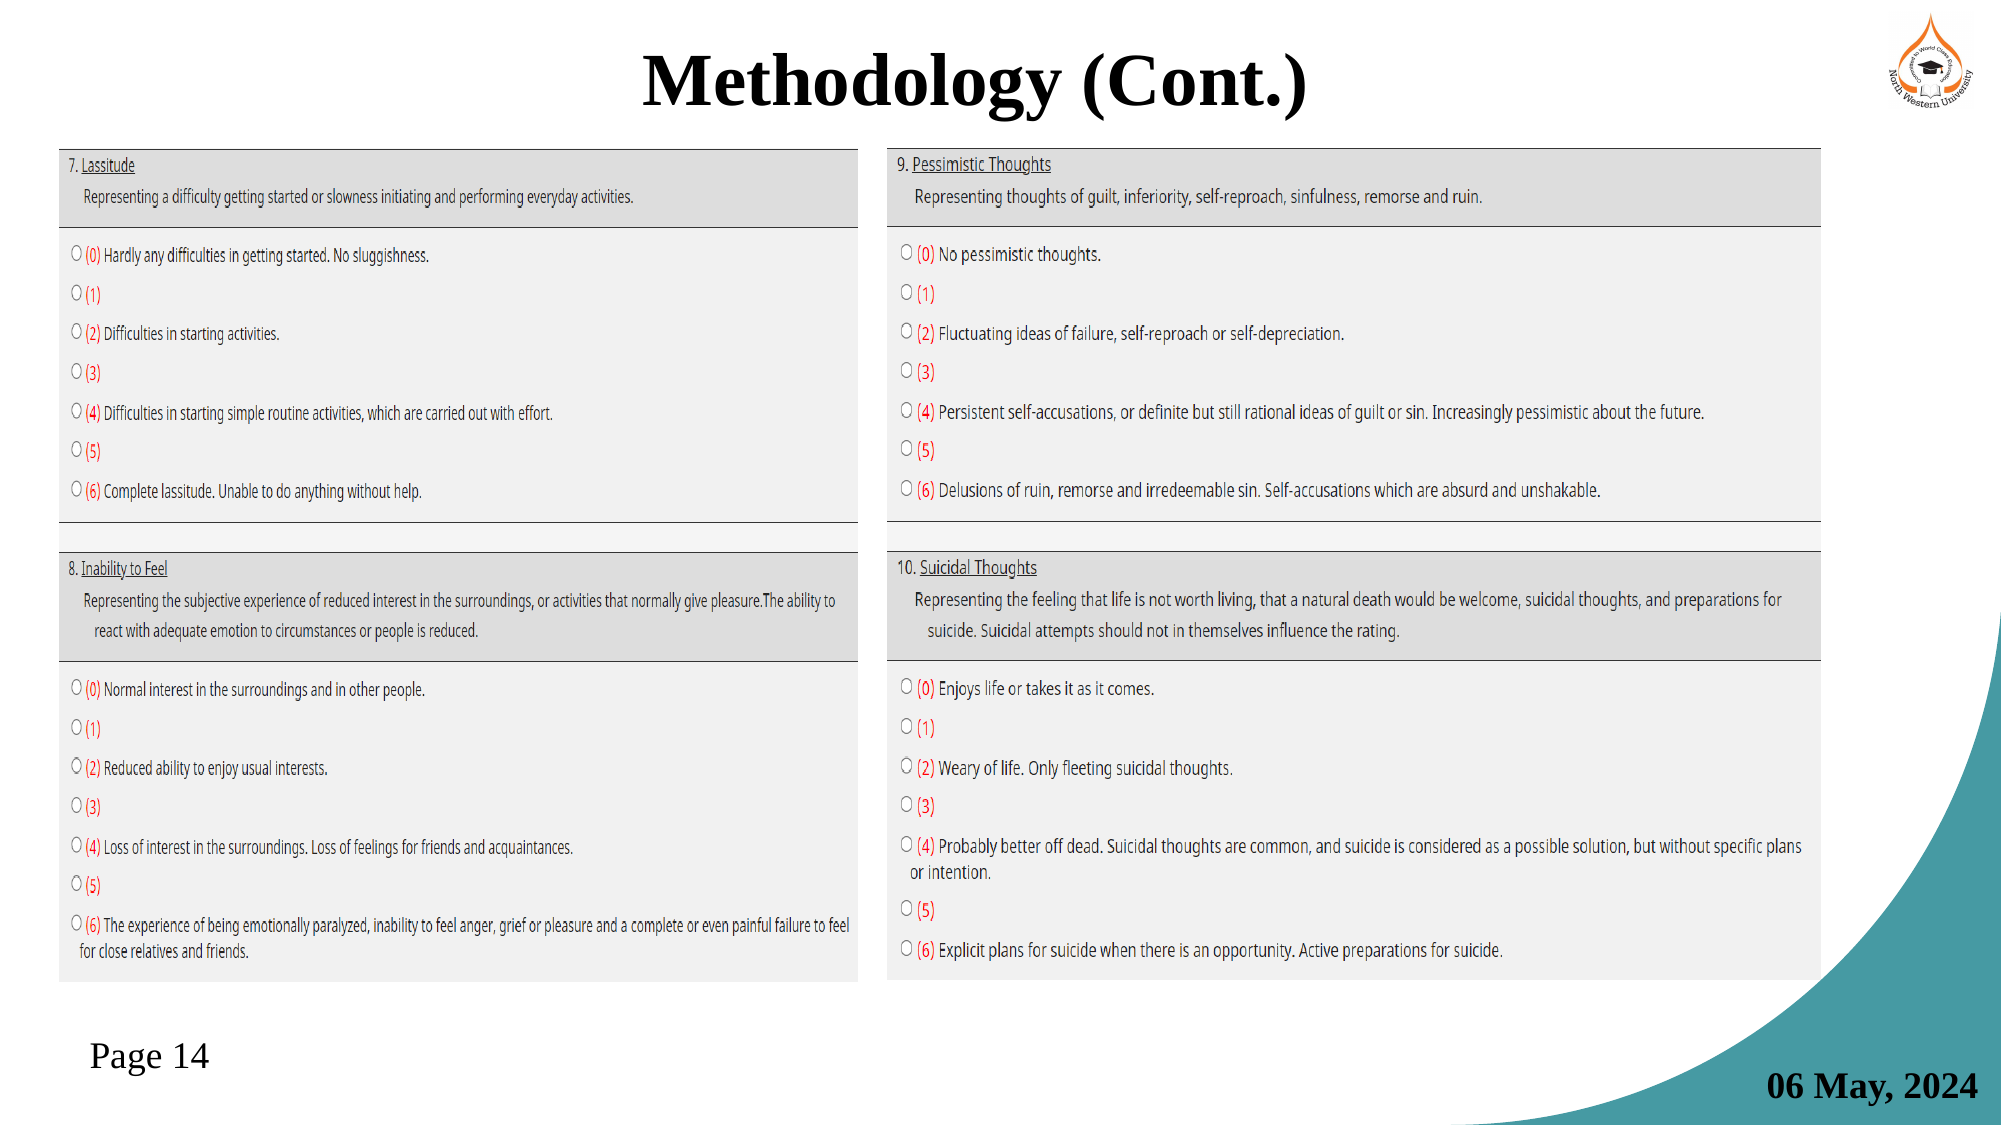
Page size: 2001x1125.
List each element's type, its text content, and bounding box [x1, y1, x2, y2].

text_box Page 14 [74, 1023, 263, 1084]
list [59, 148, 858, 982]
text_box 06 May, 2024 [1751, 1053, 2000, 1114]
picture [1888, 11, 1974, 109]
picture [887, 148, 1821, 980]
title Methodology (Cont.) [582, 17, 1370, 134]
